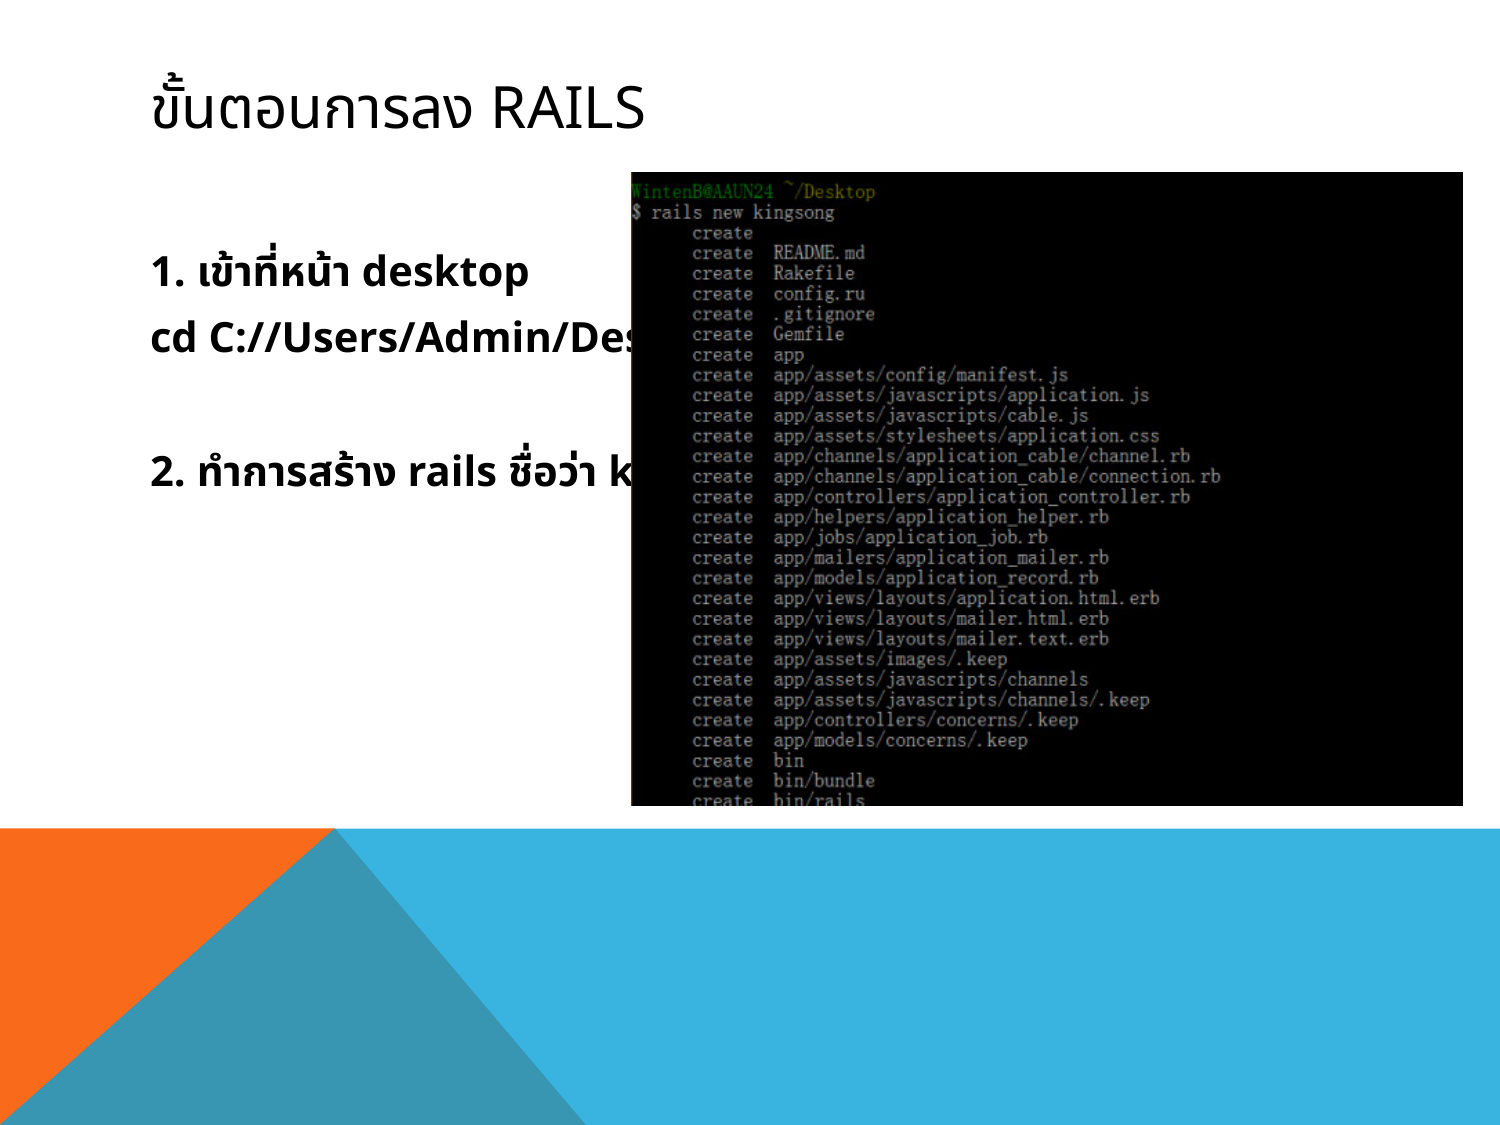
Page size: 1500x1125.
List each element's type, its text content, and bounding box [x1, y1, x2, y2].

picture [631, 172, 1463, 807]
title ขั้นตอนการลง RAILS [135, 60, 1369, 150]
list 1. เข้าที่หน้า desktop cd C://Users/Admin/Desktop 2. ทำการสร้าง rails ชื่อว่า kingsong [135, 180, 626, 768]
